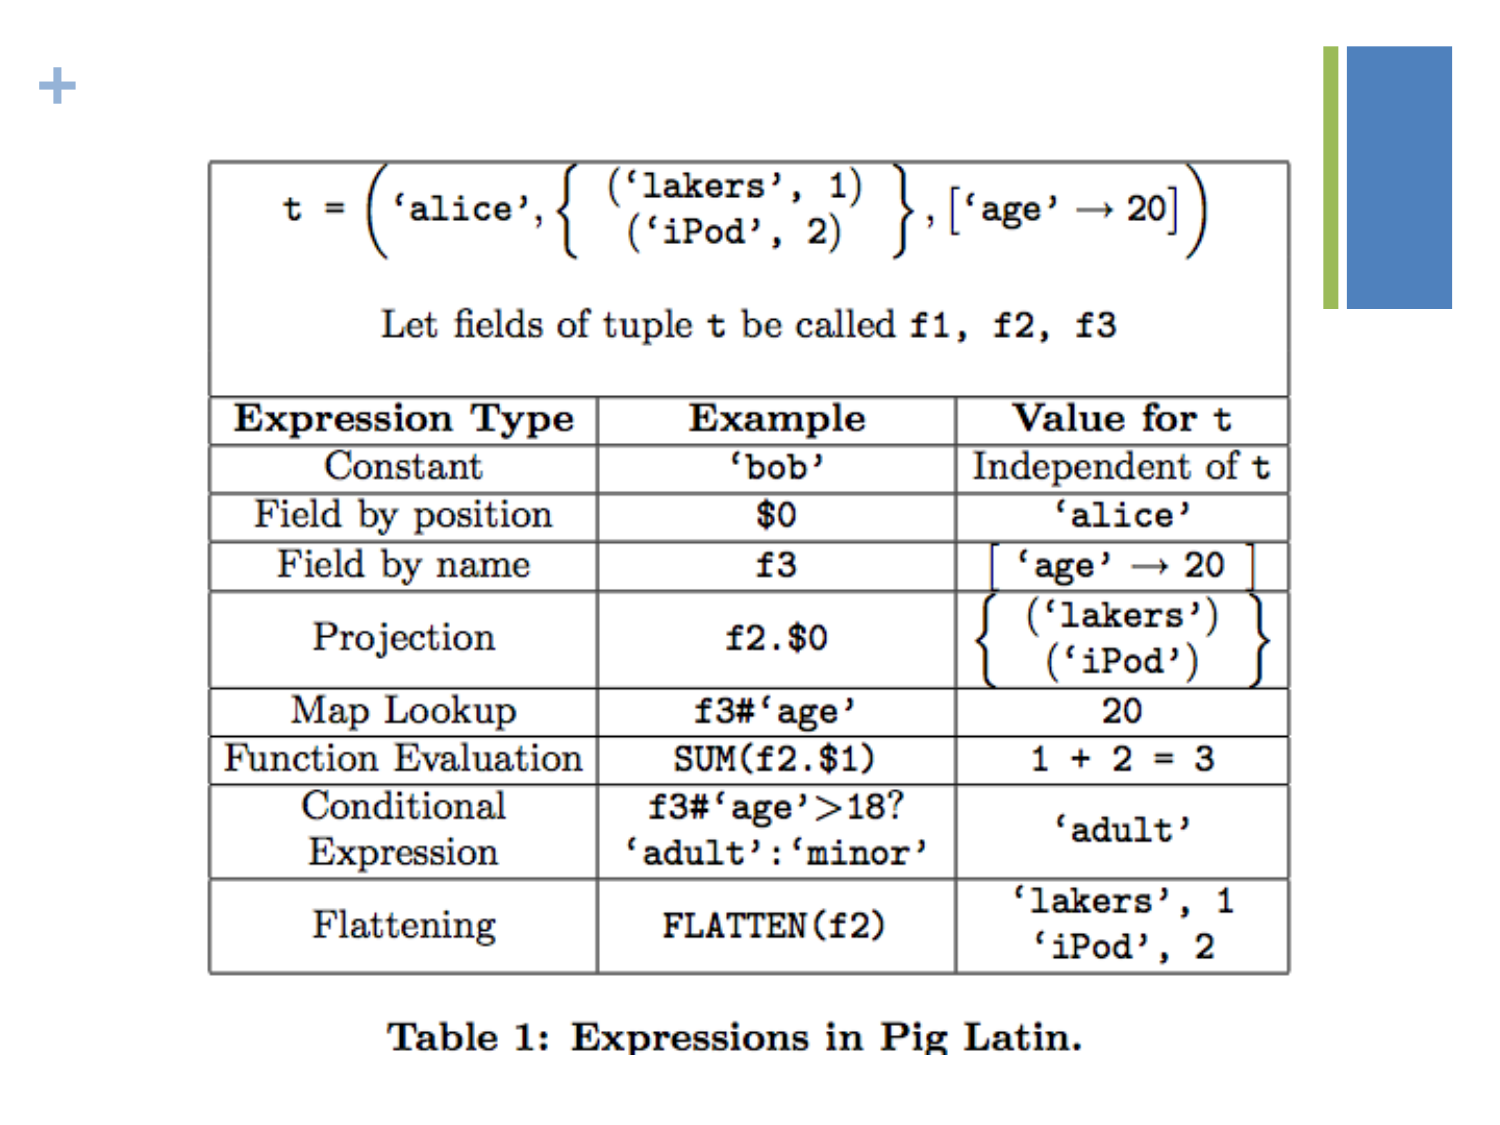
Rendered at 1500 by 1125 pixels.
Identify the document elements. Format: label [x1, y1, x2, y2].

picture [199, 148, 1301, 1056]
